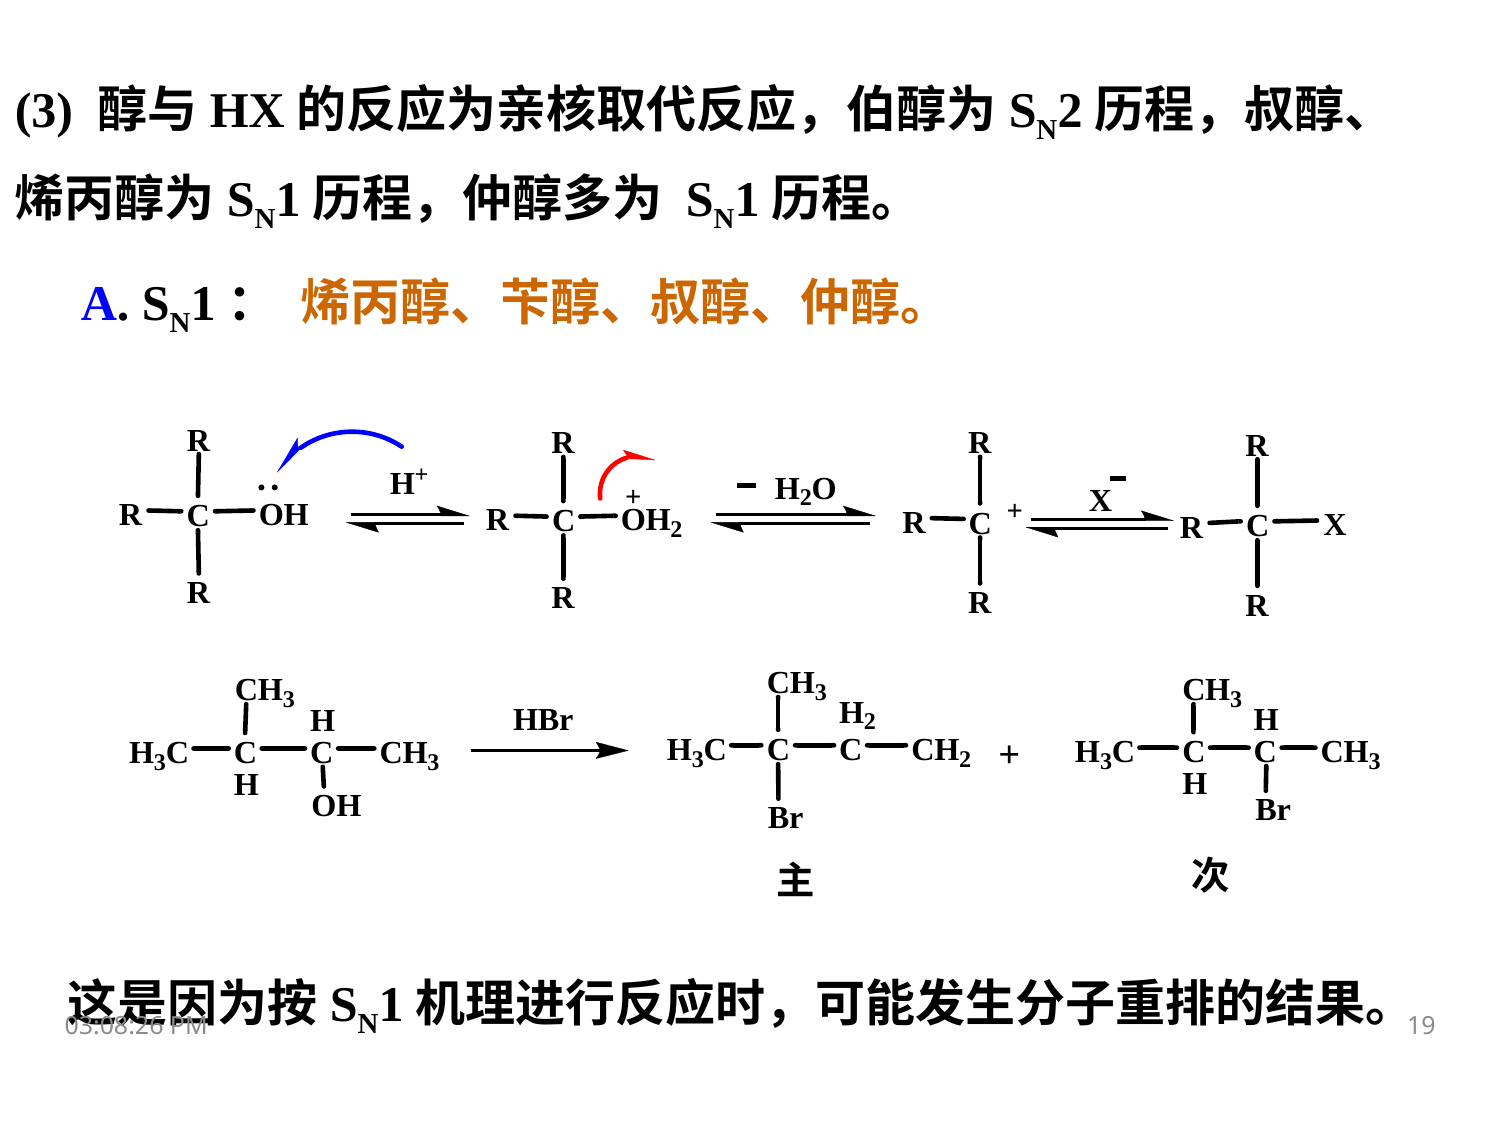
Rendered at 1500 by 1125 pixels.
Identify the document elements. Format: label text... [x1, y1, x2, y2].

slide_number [49, 987, 425, 1066]
text_box A. SN1： 烯丙醇、苄醇、叔醇、仲醇。 [66, 262, 1117, 346]
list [112, 420, 1387, 901]
text_box 这是因为按SN1机理进行反应时，可能发生分子重排的结果。 [53, 964, 1404, 1047]
text_box (3) 醇与HX的反应为亲核取代反应，伯醇为SN2历程，叔醇、烯丙醇为SN1历程，仲醇多为 SN1历程。 [0, 49, 1459, 242]
slide_number 19 [1074, 987, 1451, 1066]
